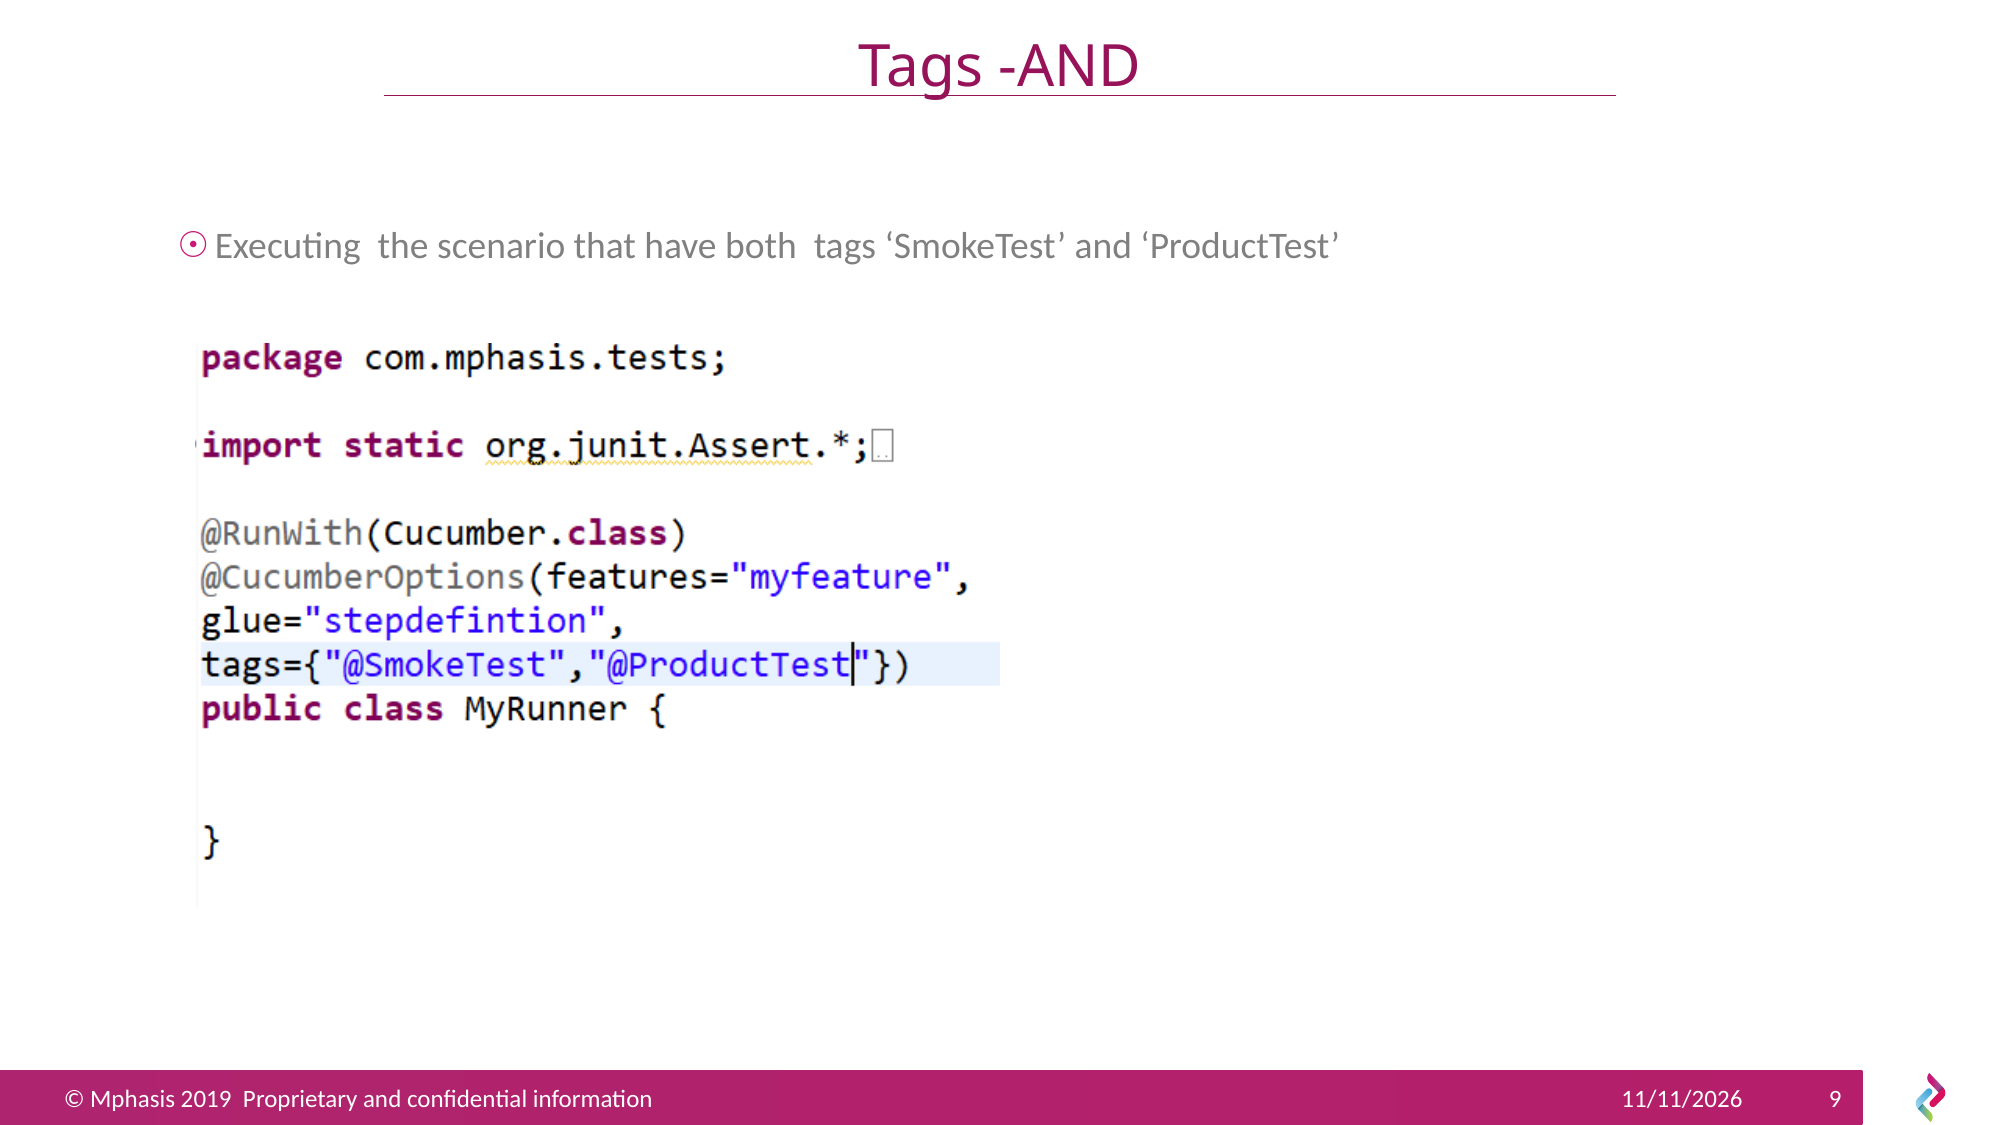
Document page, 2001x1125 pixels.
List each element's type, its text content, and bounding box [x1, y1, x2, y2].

picture [195, 343, 1000, 907]
list Executing the scenario that have both tags ‘SmokeTest’ and ‘ProductTest’ [162, 218, 1838, 971]
picture [1913, 1070, 1949, 1123]
slide_number 9 [1790, 1073, 1857, 1122]
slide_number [1606, 1073, 1790, 1123]
title Tags -AND [0, 39, 2000, 96]
